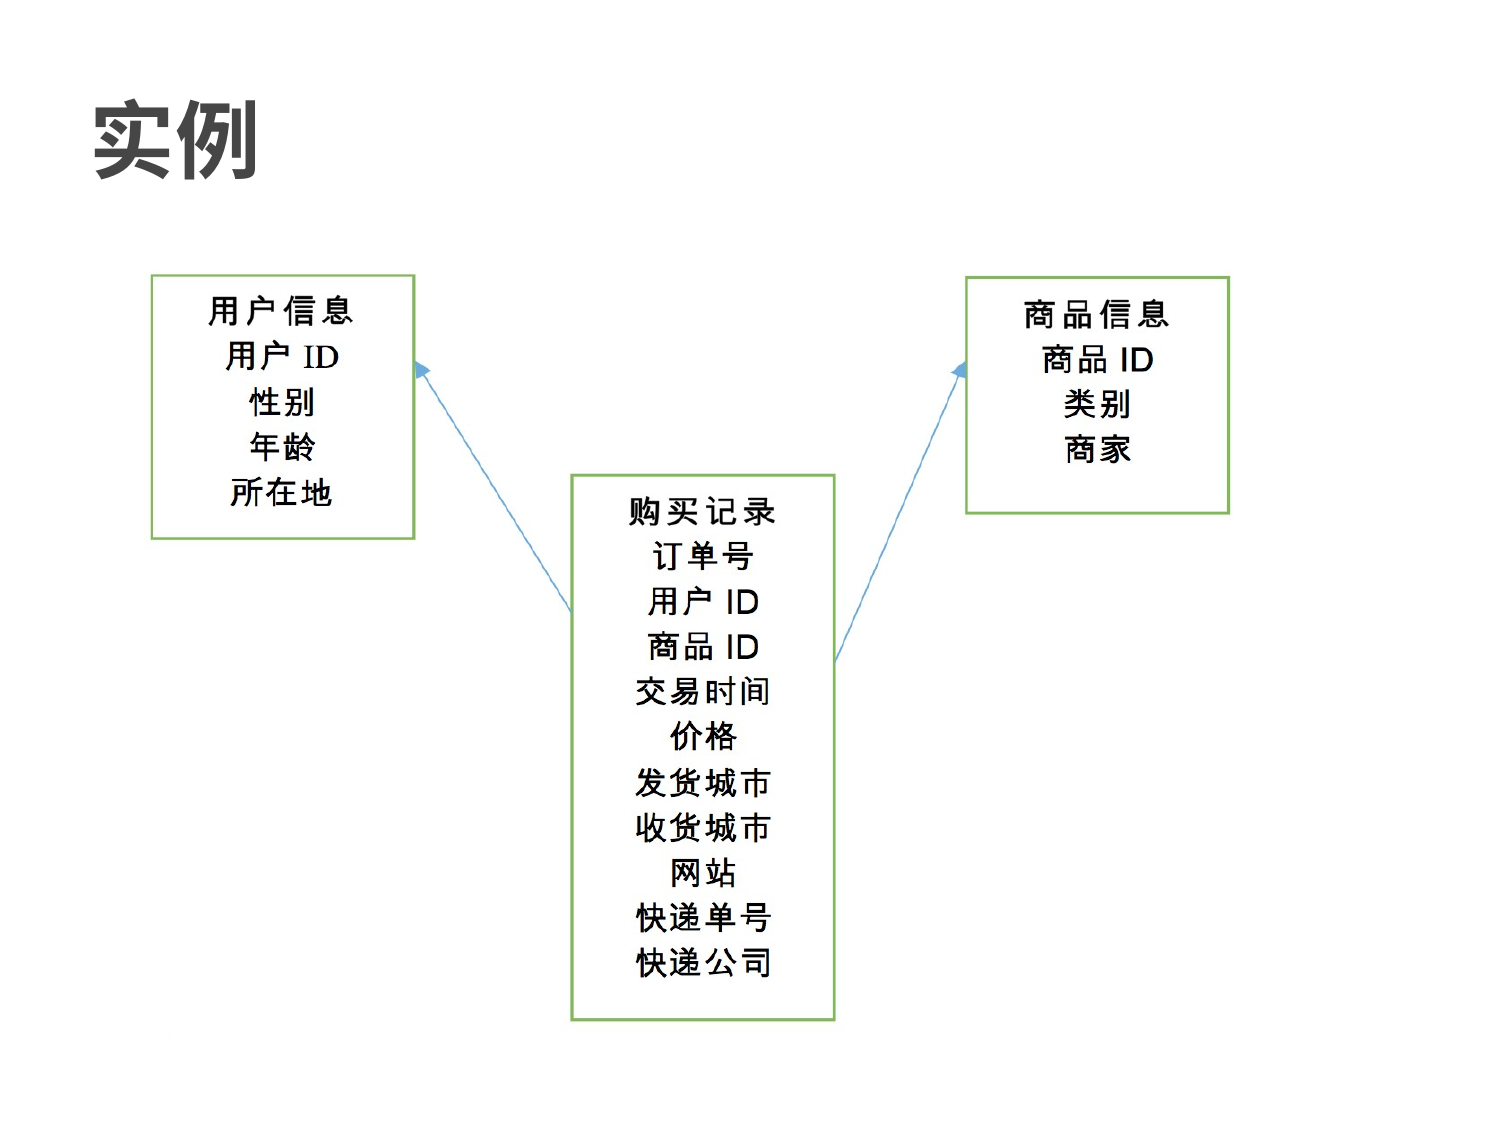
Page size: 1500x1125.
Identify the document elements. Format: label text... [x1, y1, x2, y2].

title 实例 [75, 45, 1425, 233]
text_box [100, 243, 1337, 1038]
